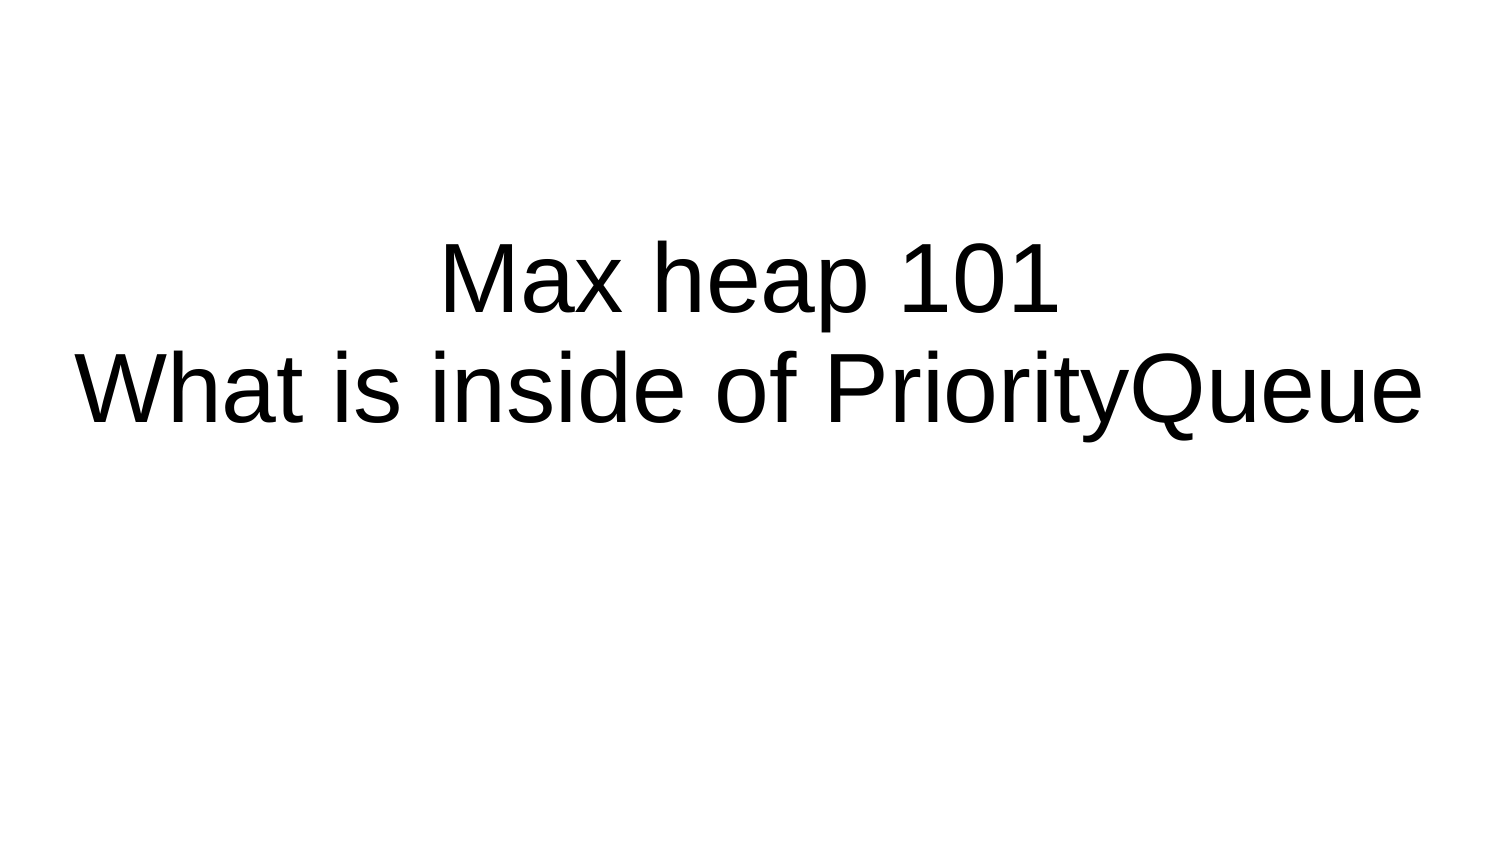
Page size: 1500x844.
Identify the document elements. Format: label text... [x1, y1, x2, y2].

title Max heap 101 What is inside of PriorityQueue [51, 122, 1449, 459]
